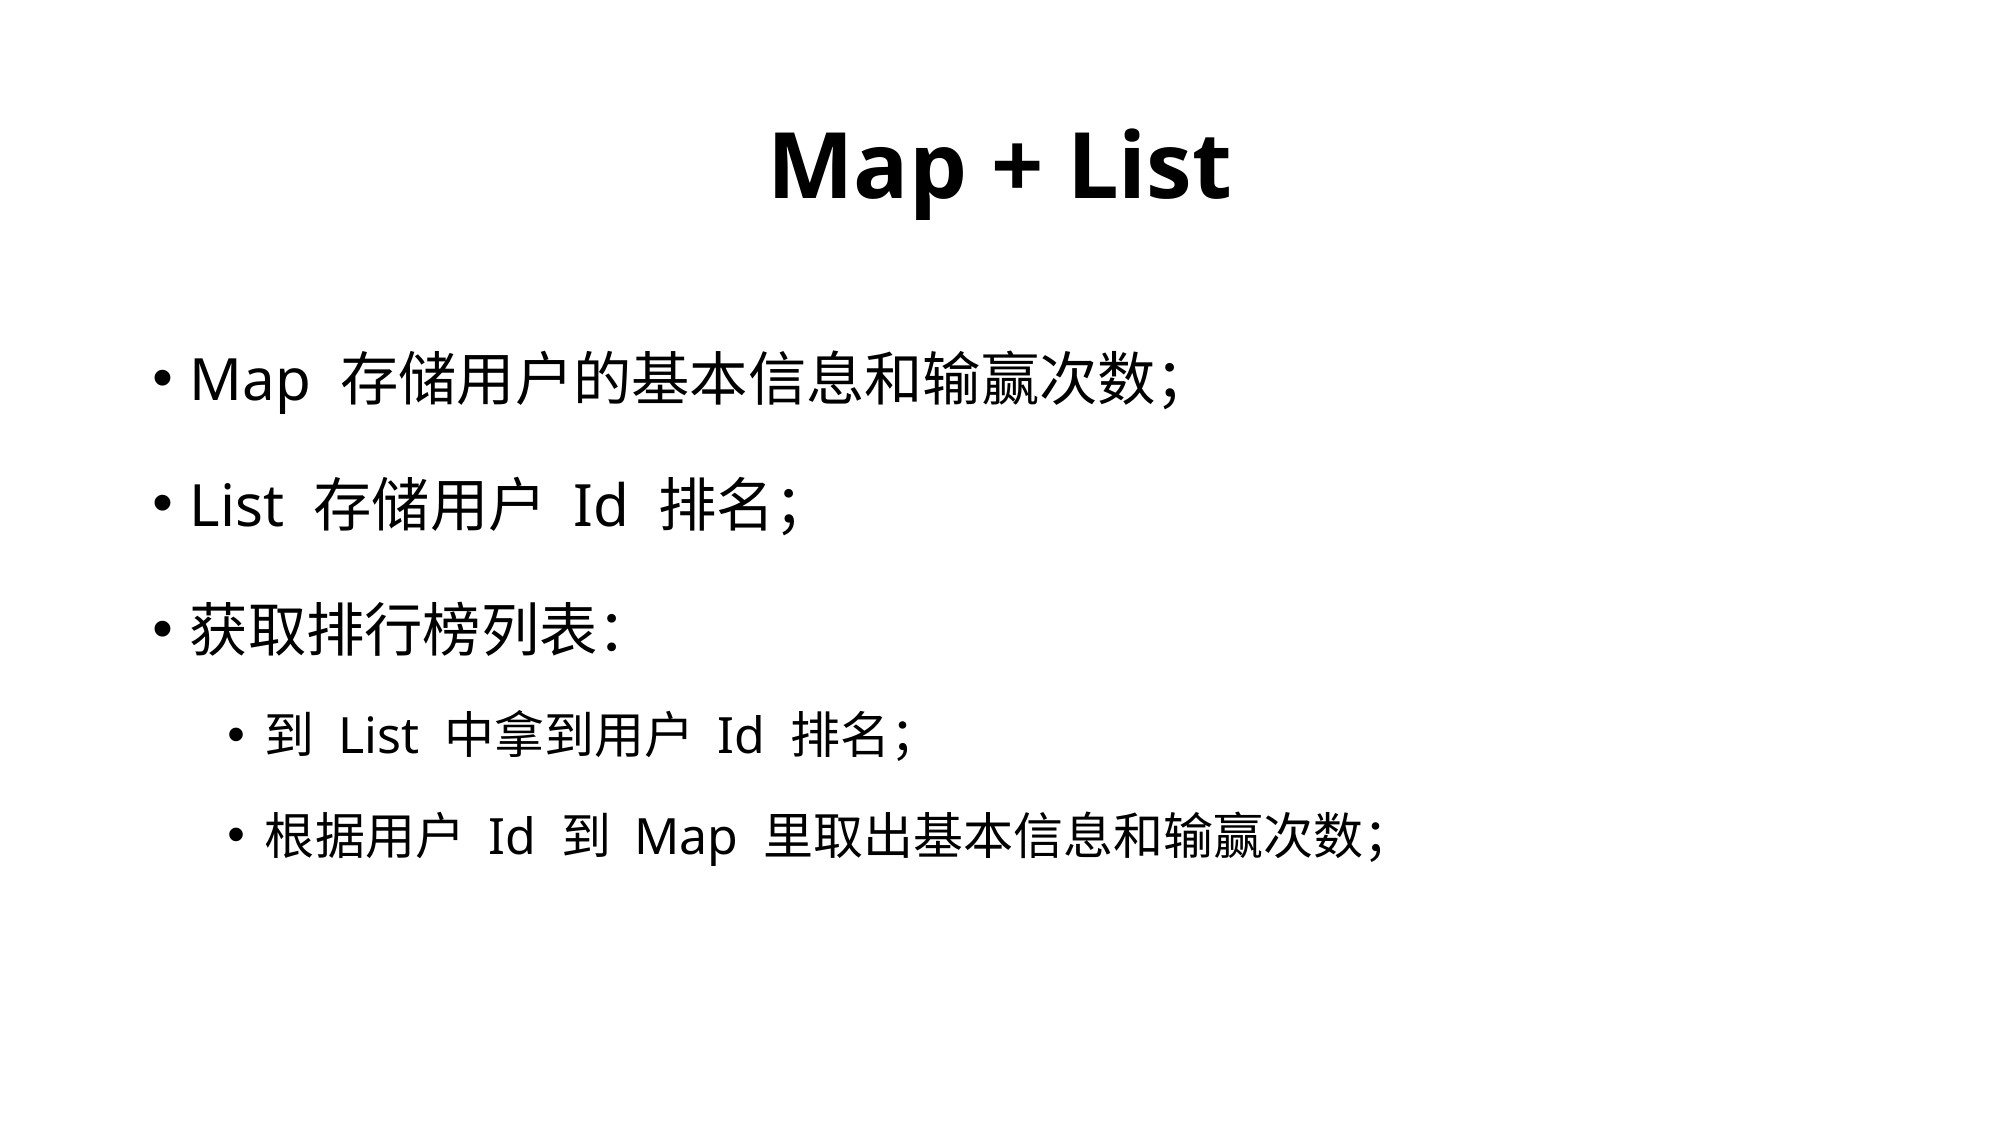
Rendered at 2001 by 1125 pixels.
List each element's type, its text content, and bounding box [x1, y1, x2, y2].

list Map 存储用户的基本信息和输赢次数； List 存储用户 Id 排名； 获取排行榜列表： 到 List 中拿到用户 Id 排名； 根据用户 Id 到 Map 里取出基本信息和输赢次数； [137, 299, 1863, 1014]
title Map + List [137, 59, 1863, 278]
